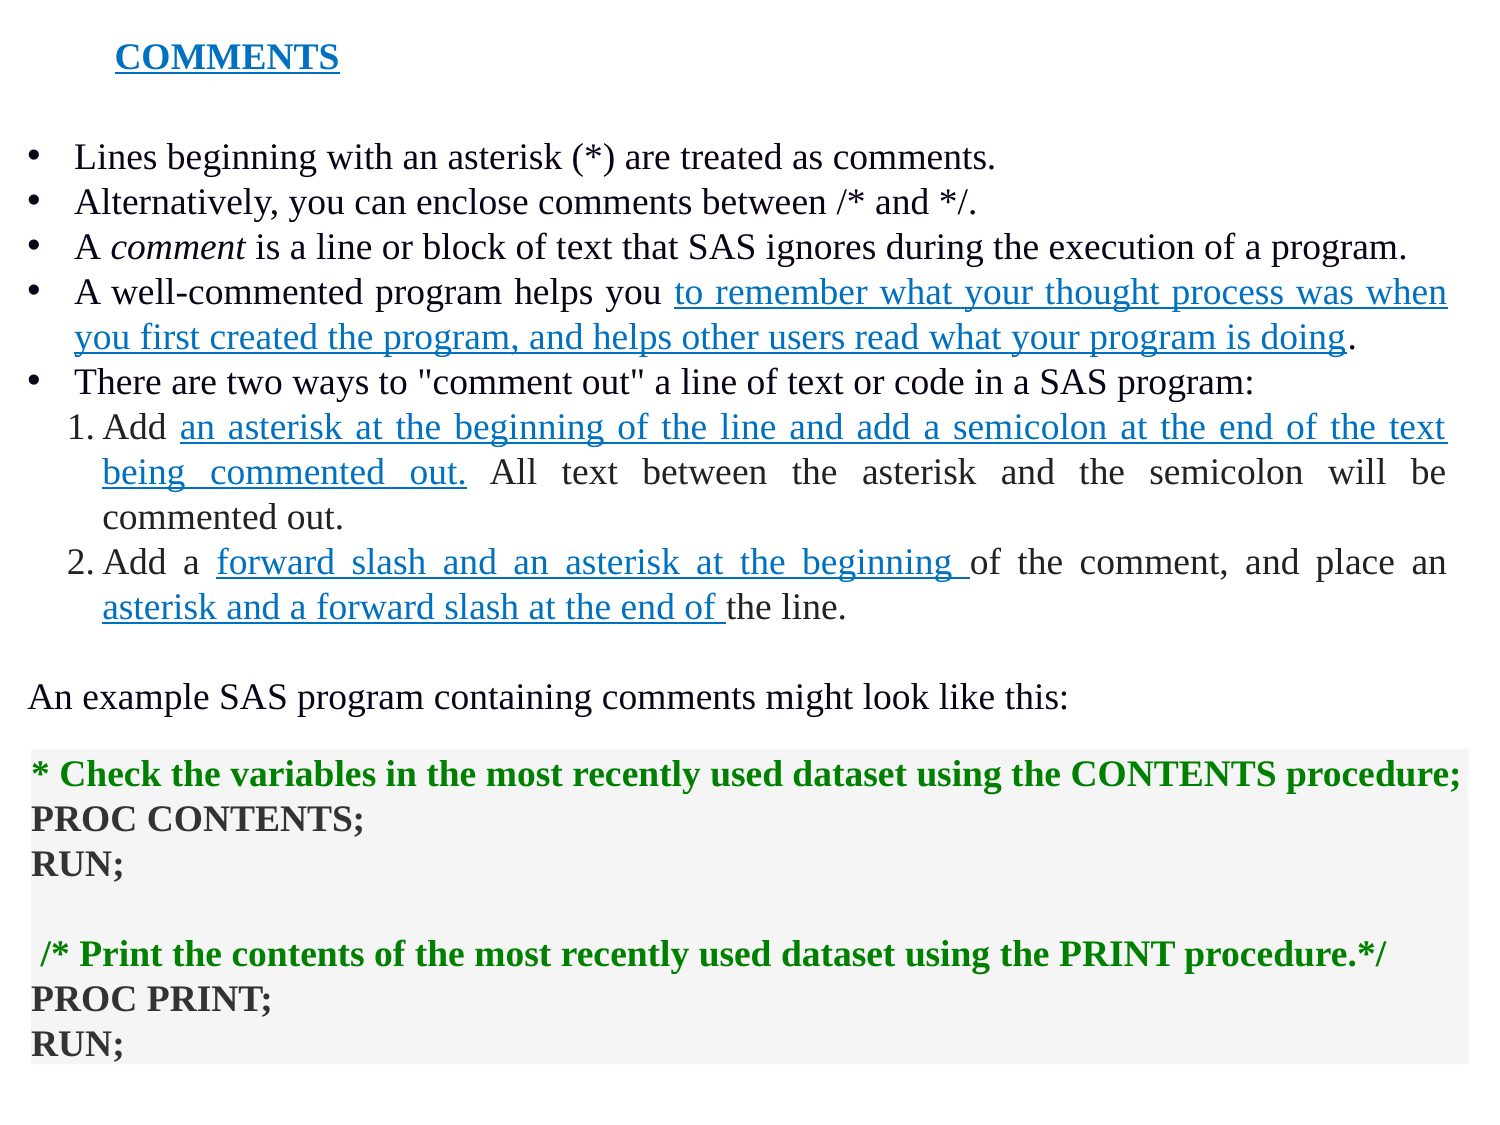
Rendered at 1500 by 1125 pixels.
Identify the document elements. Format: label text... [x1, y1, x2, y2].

text_box COMMENTS [99, 24, 850, 85]
text_box * Check the variables in the most recently used dataset using the CONTENTS procedure; PROC CONTENTS; RUN; /* Print the contents of the most recently used dataset using the PRINT procedure.*/ PROC PRINT; RUN; [31, 748, 1469, 1065]
text_box Lines beginning with an asterisk (*) are treated as comments. Alternatively, you can enclose comments between /* and */. A comment is a line or block of text that SAS ignores during the execution of a program. A well-commented program helps you to remember what your thought process was when you first created the program, and helps other users read what your program is doing. There are two ways to "comment out" a line of text or code in a SAS program: Add an asterisk at the beginning of the line and add a semicolon at the end of the text being commented out. All text between the asterisk and the semicolon will be commented out. Add a forward slash and an asterisk at the beginning of the comment, and place an asterisk and a forward slash at the end of the line. An example SAS program containing comments might look like this: [12, 124, 1463, 725]
